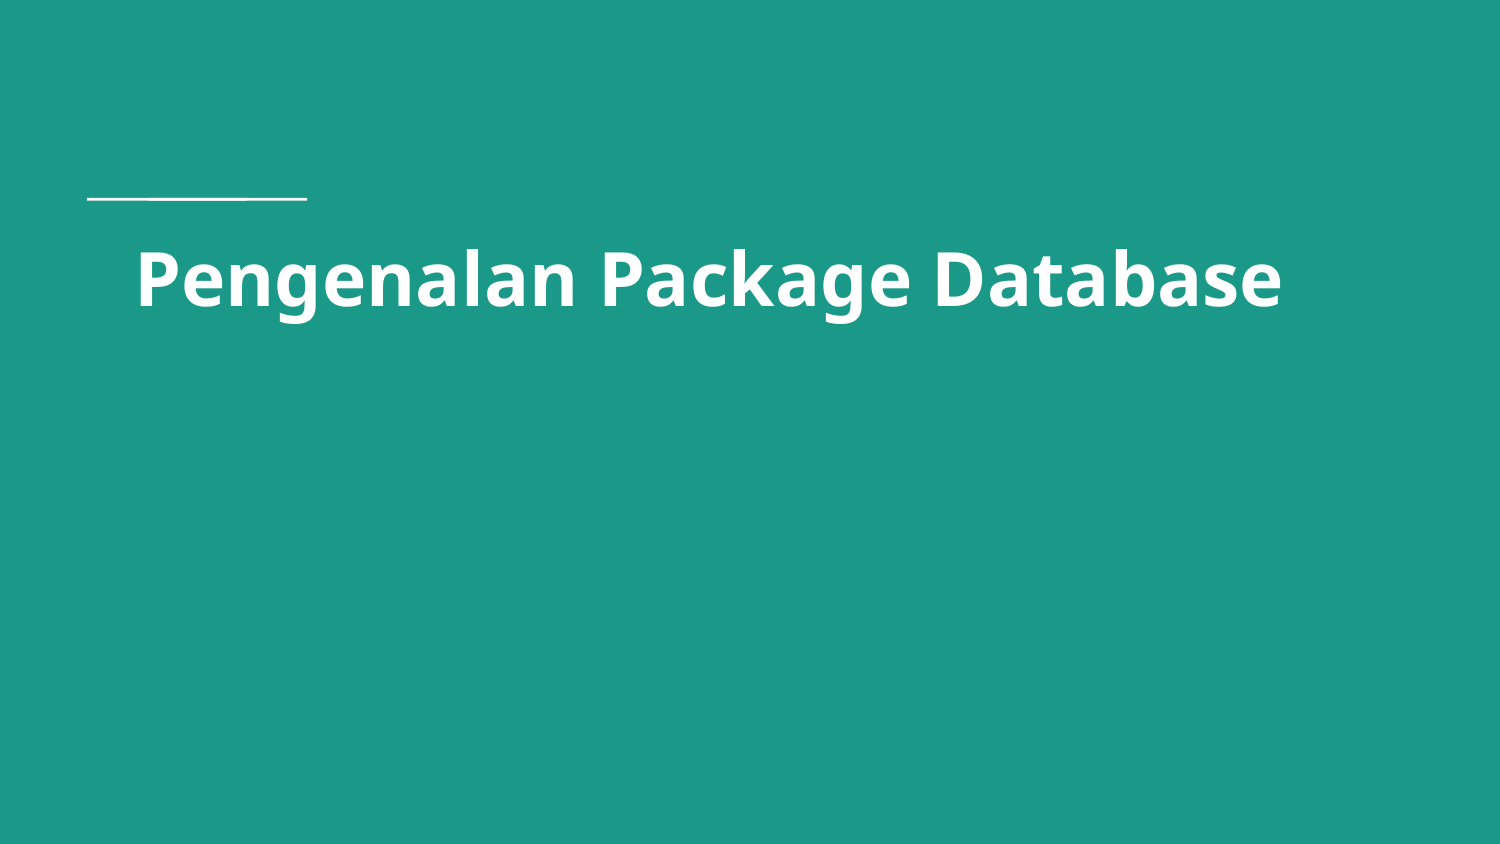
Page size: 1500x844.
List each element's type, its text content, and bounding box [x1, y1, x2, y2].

title Pengenalan Package Database [119, 216, 1381, 466]
